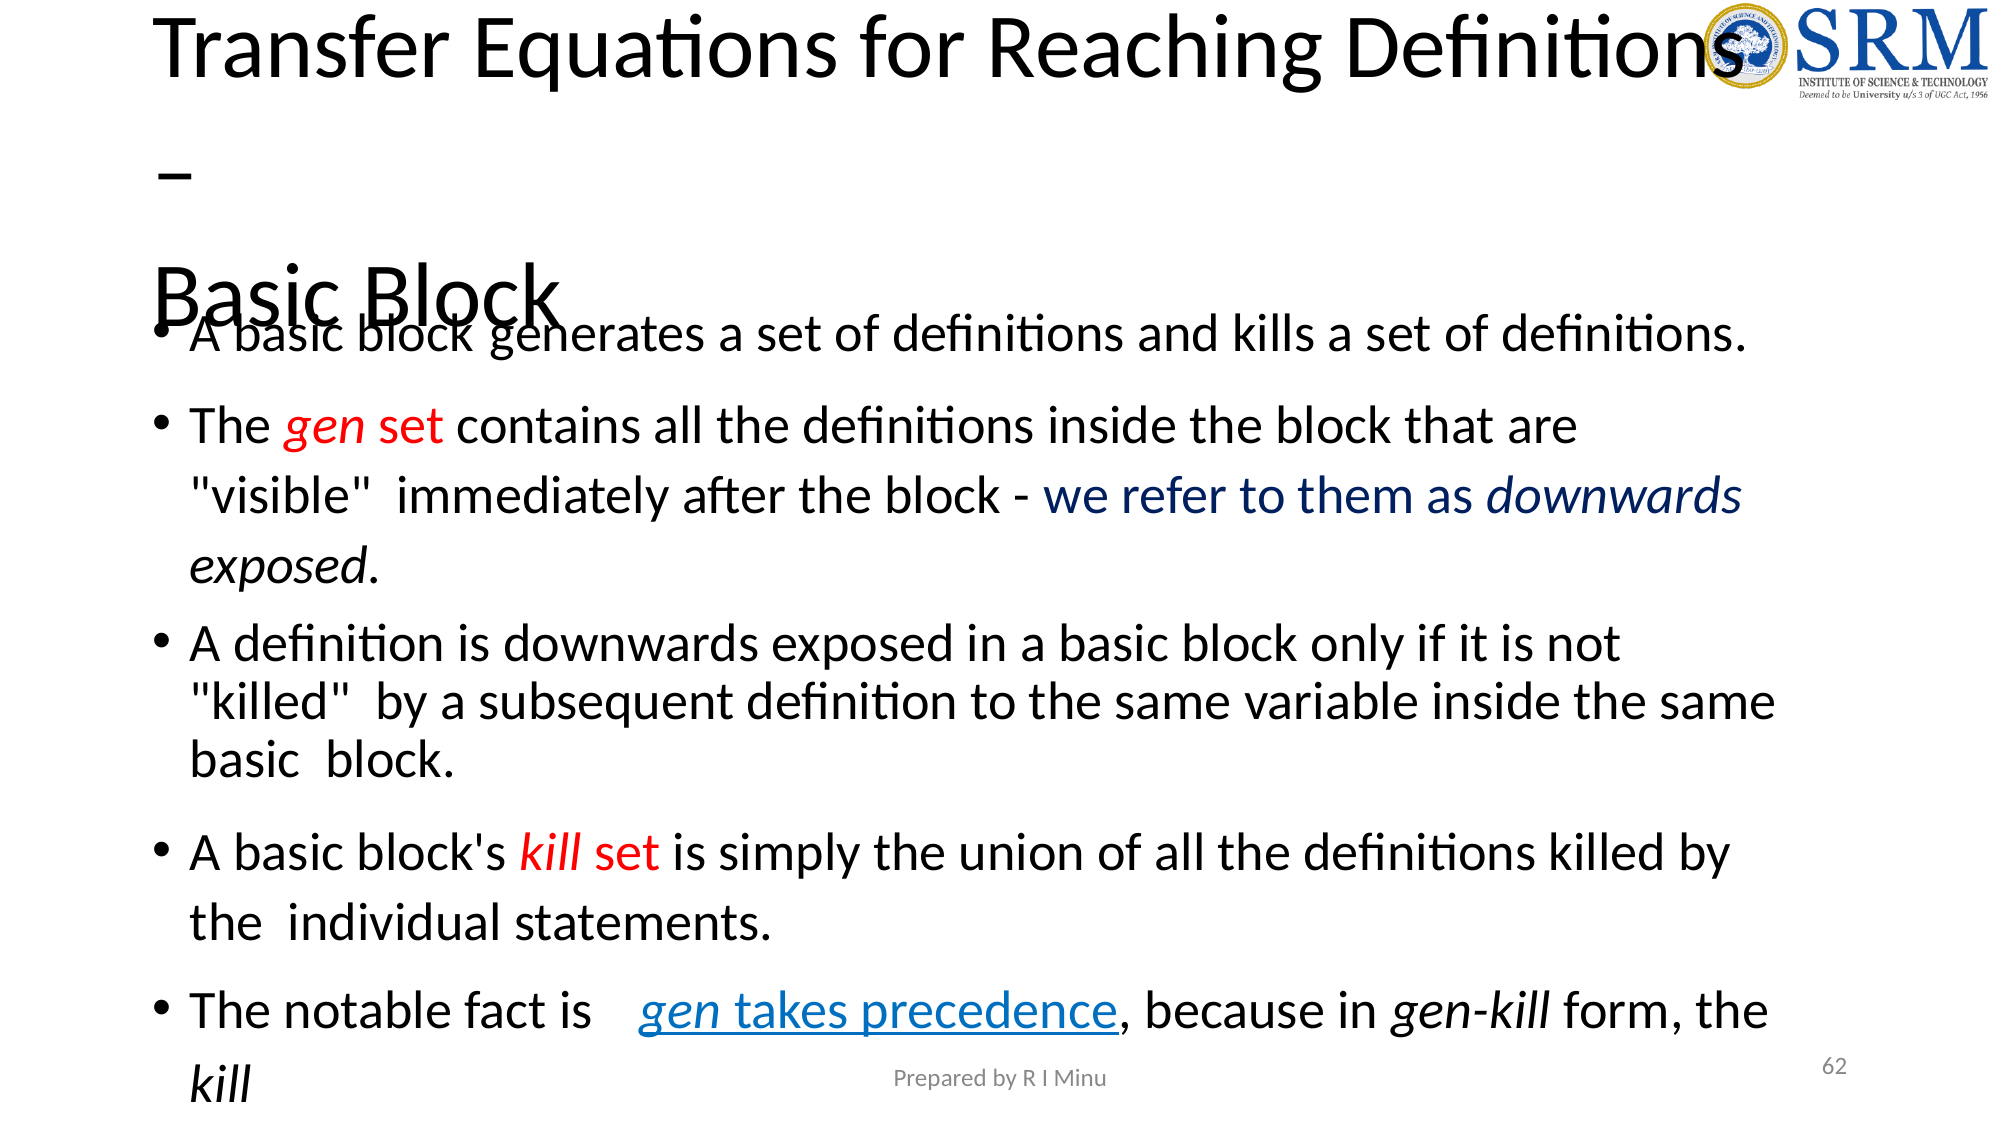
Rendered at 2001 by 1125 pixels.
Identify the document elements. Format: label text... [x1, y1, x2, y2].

slide_number ‹#› [1821, 1048, 1854, 1125]
text_box A basic block generates a set of definitions and kills a set of definitions. The gen set contains all the definitions inside the block that are "visible" immediately after the block - we refer to them as downwards exposed. A definition is downwards exposed in a basic block only if it is not "killed" by a subsequent definition to the same variable inside the same basic block. A basic block's kill set is simply the union of all the definitions killed by the individual statements. The notable fact is gen takes precedence, because in gen-kill form, the kill set is applied before the gen set [150, 280, 1821, 1125]
title Transfer Equations for Reaching Definitions – Basic Block [150, 0, 1797, 280]
picture [1797, 3, 1988, 100]
